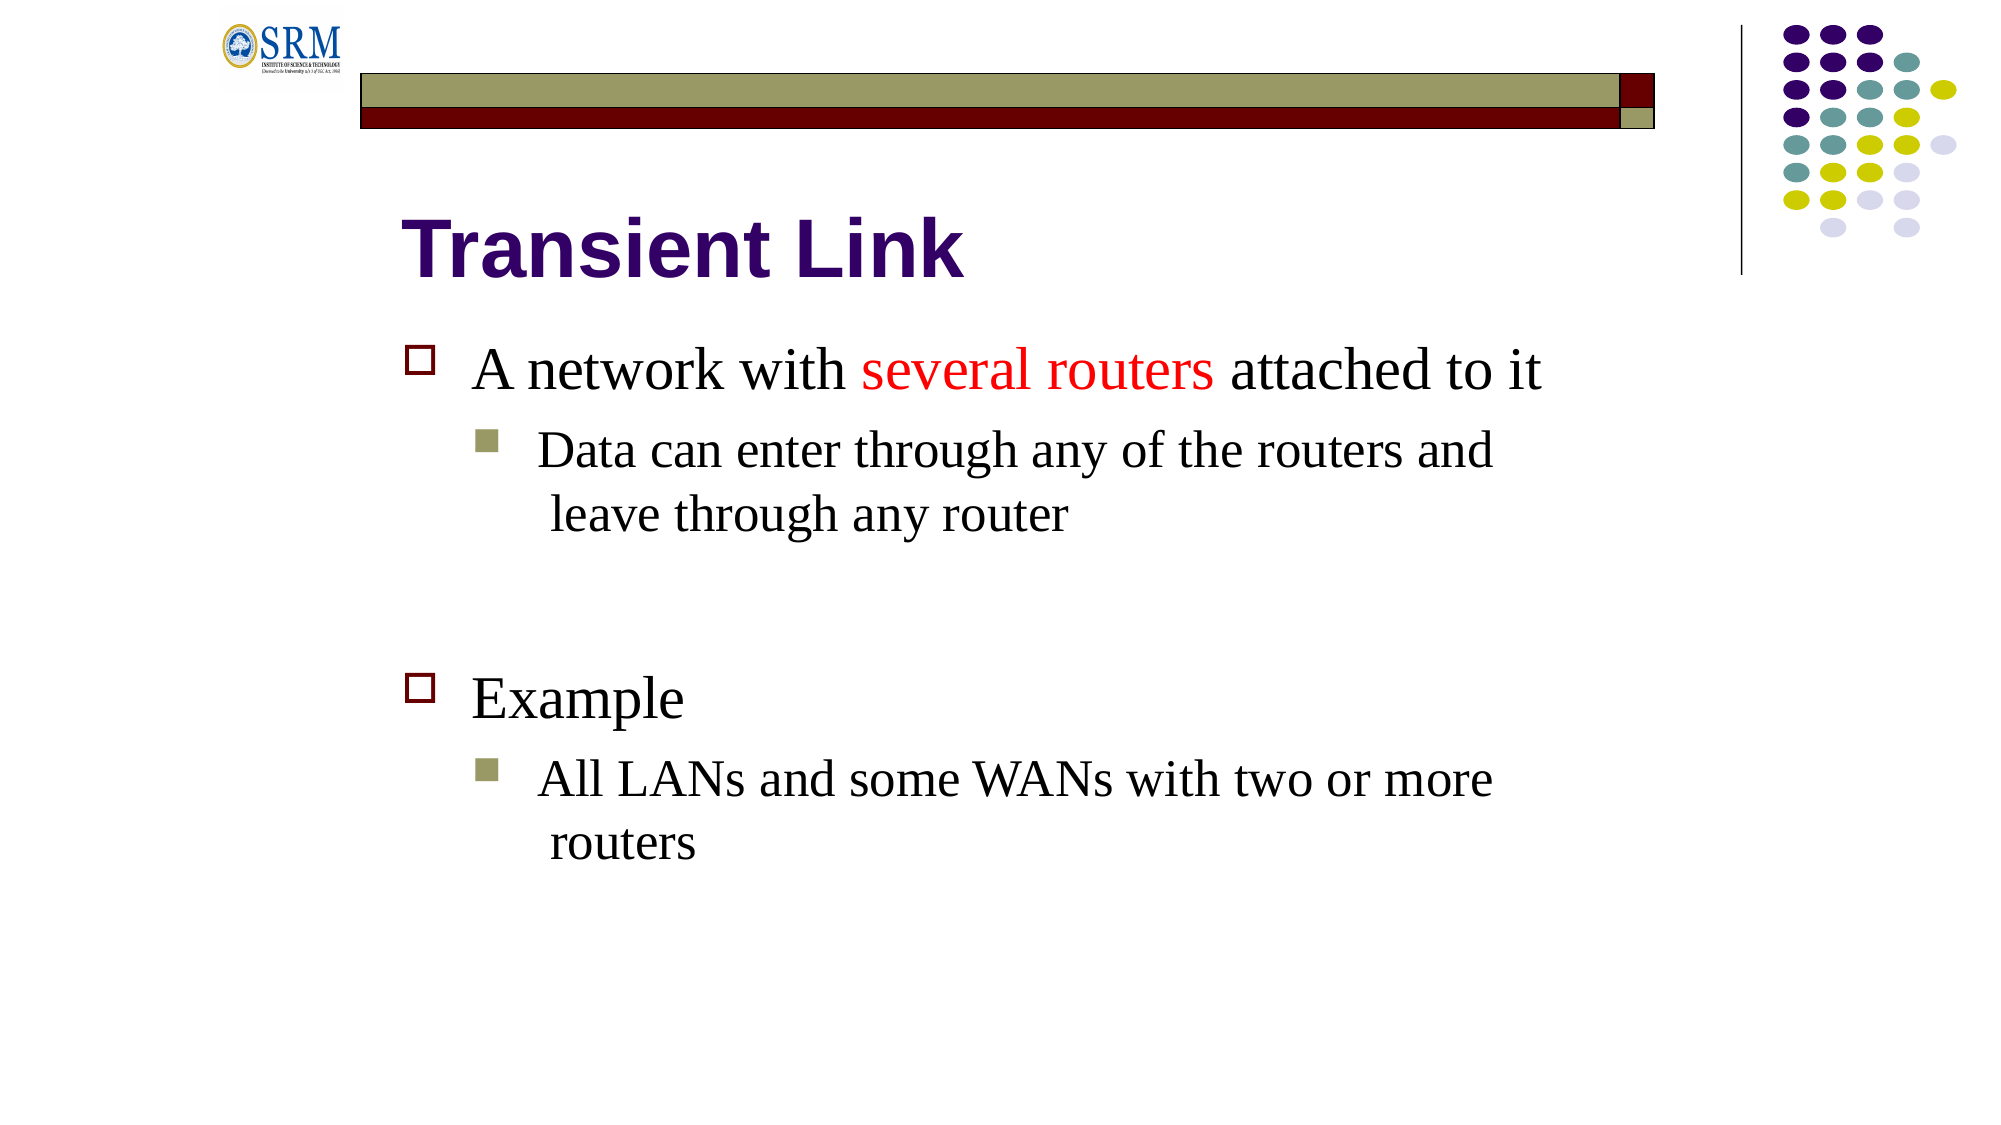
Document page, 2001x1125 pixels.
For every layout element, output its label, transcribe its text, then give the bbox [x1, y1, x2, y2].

table_cell [1036, 108, 1619, 128]
table_header [1621, 74, 1653, 107]
title Transient Link [399, 104, 1036, 294]
table_cell [1621, 108, 1653, 128]
table_header [362, 74, 1619, 107]
text_box A network with several routers attached to it Data can enter through any of the routers and leave through any router Example All LANs and some WANs with two or more routers [399, 312, 1551, 871]
picture [220, 5, 343, 92]
table_cell [362, 108, 399, 128]
